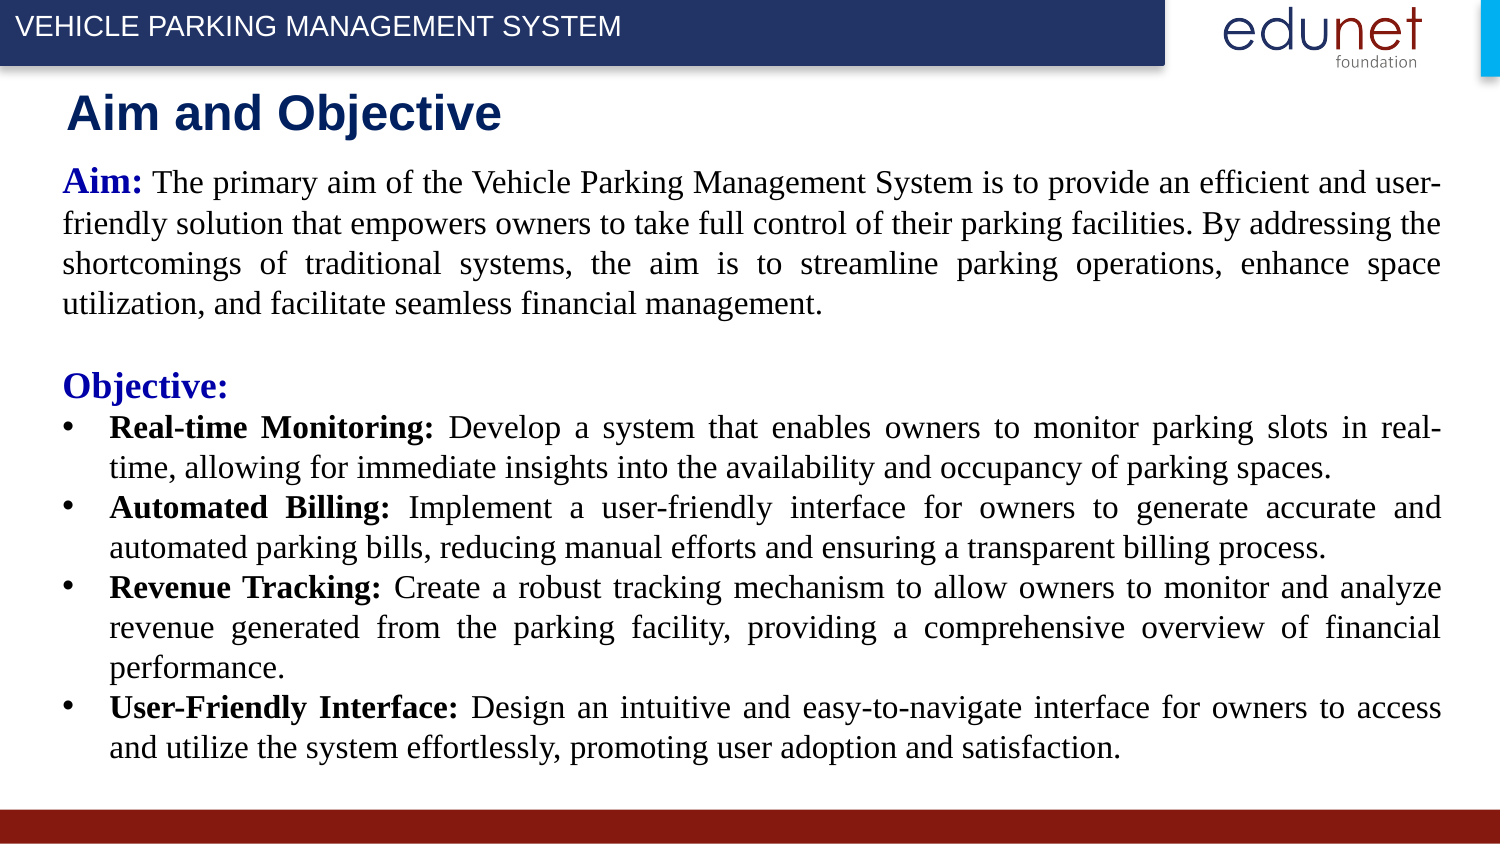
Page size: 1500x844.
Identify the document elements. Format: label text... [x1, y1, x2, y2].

picture [1219, 4, 1424, 72]
text_box VEHICLE PARKING MANAGEMENT SYSTEM [0, 0, 768, 50]
text_box Aim: The primary aim of the Vehicle Parking Management System is to provide an efficient and user-friendly solution that empowers owners to take full control of their parking facilities. By addressing the shortcomings of traditional systems, the aim is to streamline parking operations, enhance space utilization, and facilitate seamless financial management. Objective: Real-time Monitoring: Develop a system that enables owners to monitor parking slots in real-time, allowing for immediate insights into the availability and occupancy of parking spaces. Automated Billing: Implement a user-friendly interface for owners to generate accurate and automated parking bills, reducing manual efforts and ensuring a transparent billing process. Revenue Tracking: Create a robust tracking mechanism to allow owners to monitor and analyze revenue generated from the parking facility, providing a comprehensive overview of financial performance. User-Friendly Interface: Design an intuitive and easy-to-navigate interface for owners to access and utilize the system effortlessly, promoting user adoption and satisfaction. [46, 147, 1461, 832]
title Aim and Objective [51, 72, 1449, 147]
